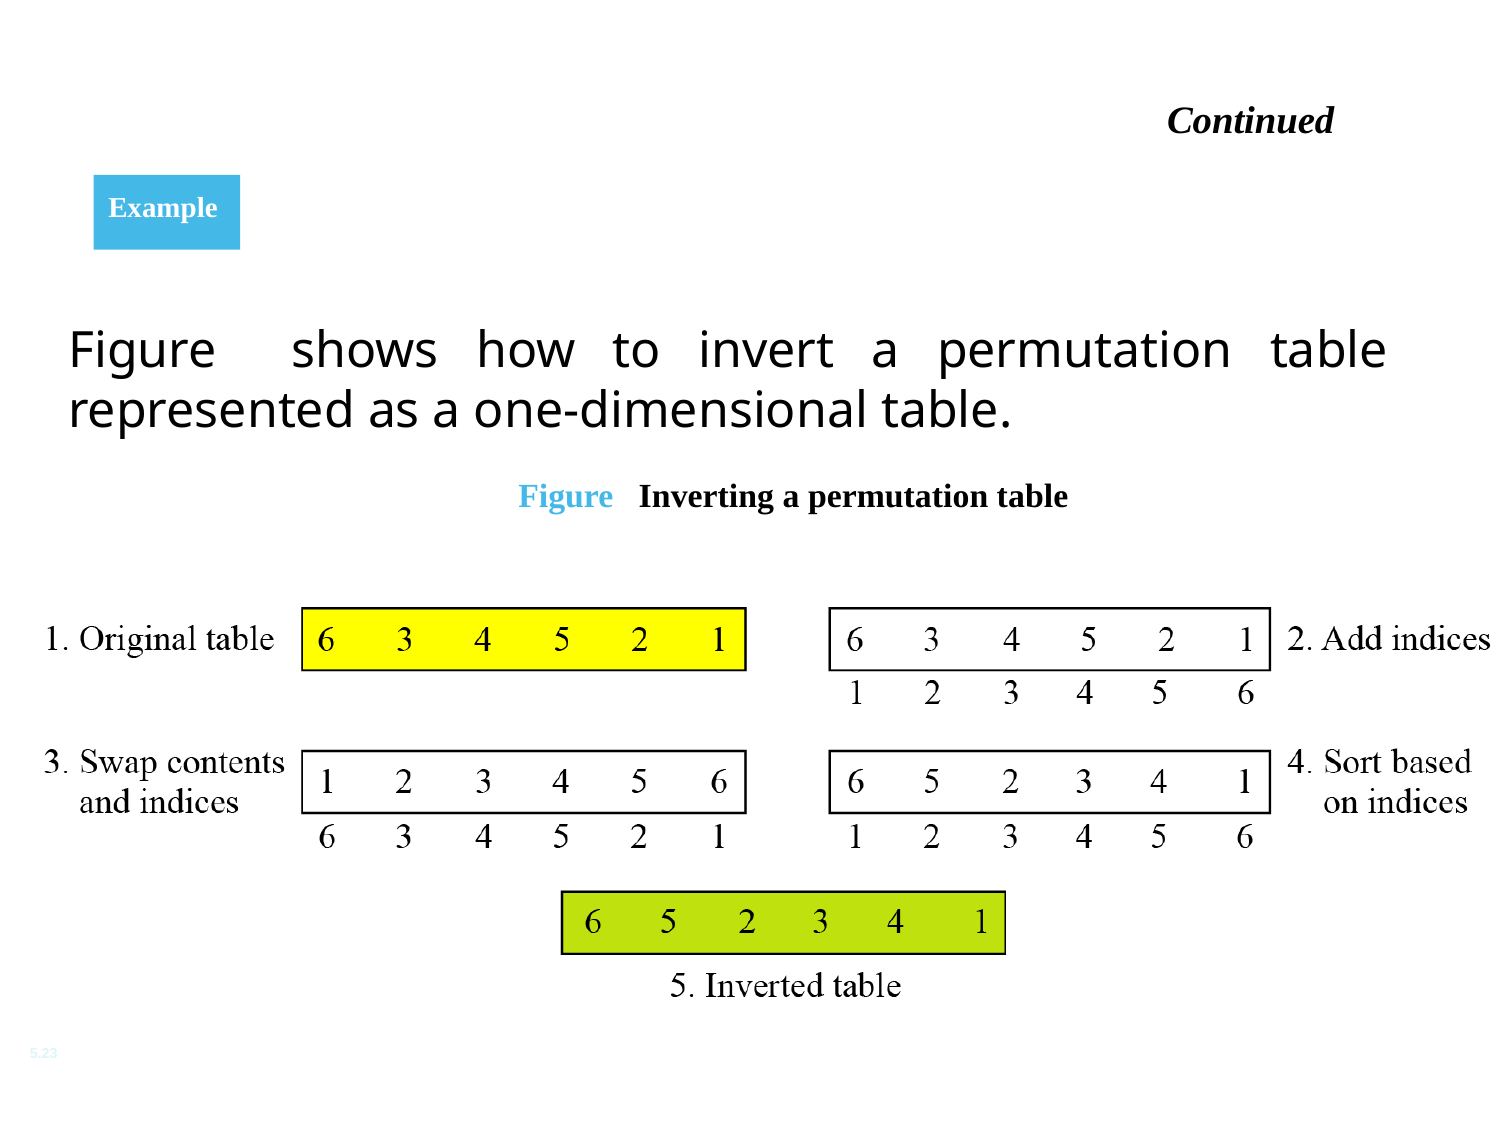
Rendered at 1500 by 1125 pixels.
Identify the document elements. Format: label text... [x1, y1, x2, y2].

text_box Example [93, 174, 241, 250]
text_box Continued [1123, 79, 1350, 174]
slide_number 5.23 [0, 1025, 88, 1088]
text_box Figure Inverting a permutation table [503, 459, 1084, 544]
picture [43, 606, 1492, 1008]
text_box Figure shows how to invert a permutation table represented as a one-dimensional table. [53, 309, 1404, 445]
